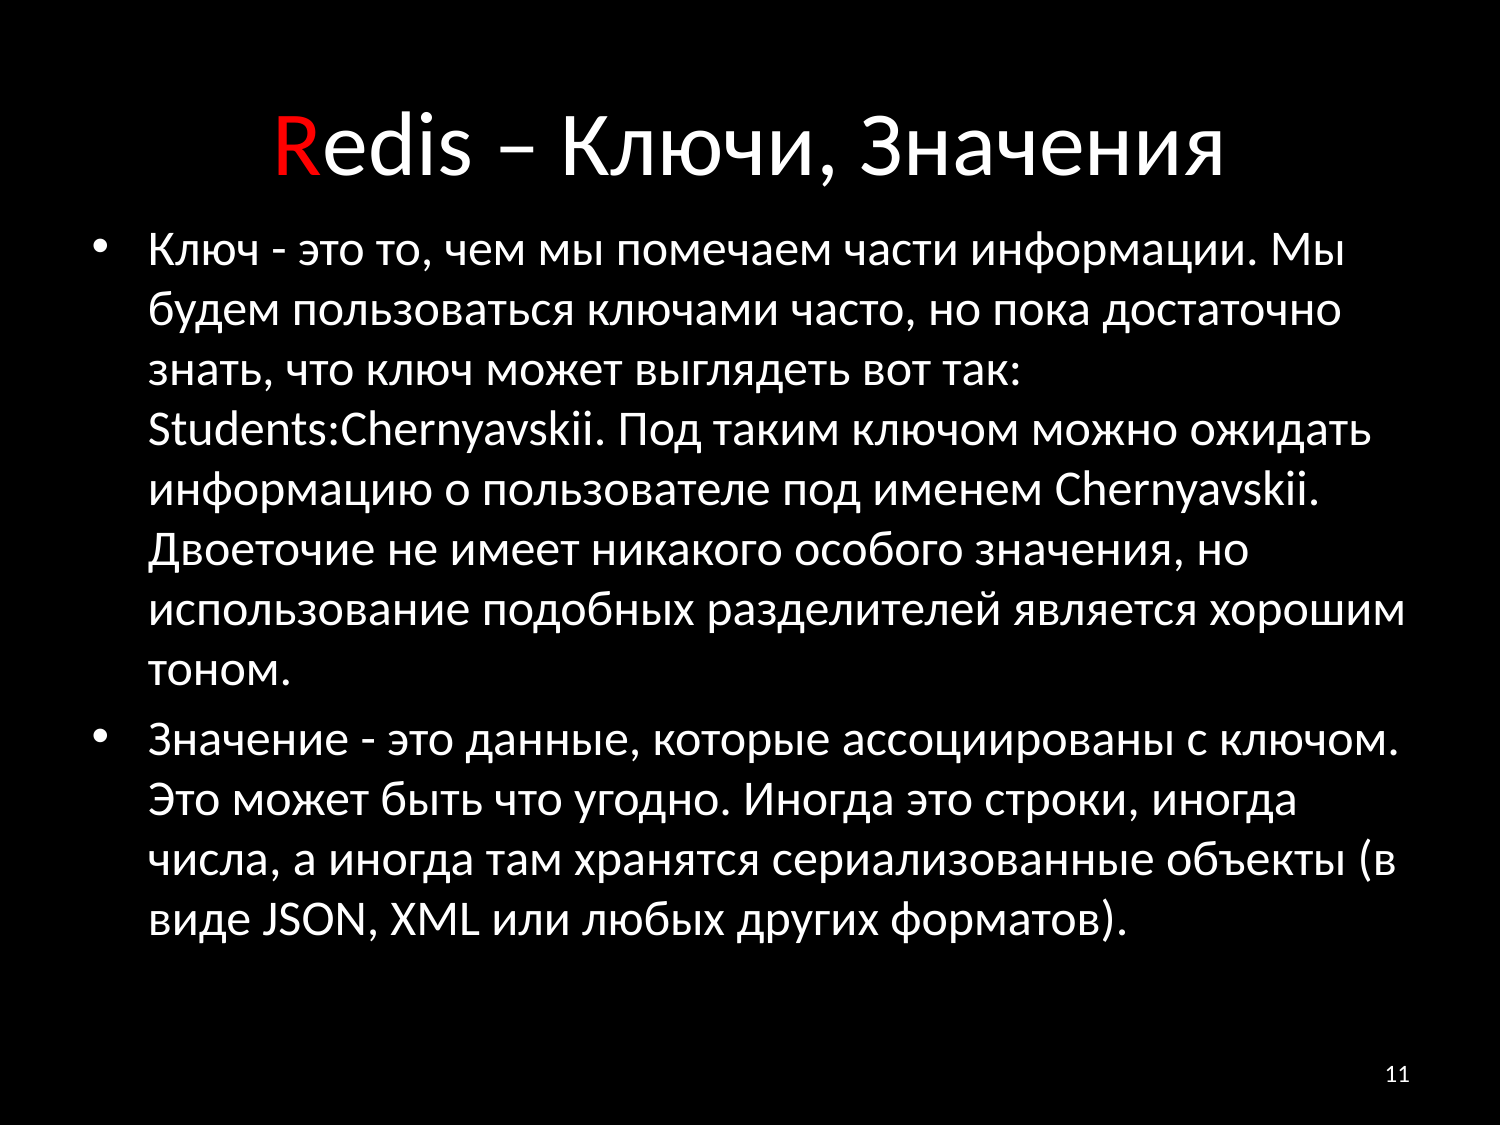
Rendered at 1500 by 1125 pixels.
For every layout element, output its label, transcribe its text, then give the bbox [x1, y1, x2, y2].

list Ключ - это то, чем мы помечаем части информации. Мы будем пользоваться ключами часто, но пока достаточно знать, что ключ может выглядеть вот так: Students:Chernyavskii. Под таким ключом можно ожидать информацию о пользователе под именем Chernyavskii. Двоеточие не имеет никакого особого значения, но использование подобных разделителей является хорошим тоном. Значение - это данные, которые ассоциированы с ключом. Это может быть что угодно. Иногда это строки, иногда числа, а иногда там хранятся сериализованные объекты (в виде JSON, XML или любых других форматов). [76, 208, 1425, 988]
slide_number 10 [1074, 1042, 1425, 1103]
title Redis – Ключи, Значения [75, 45, 1425, 233]
